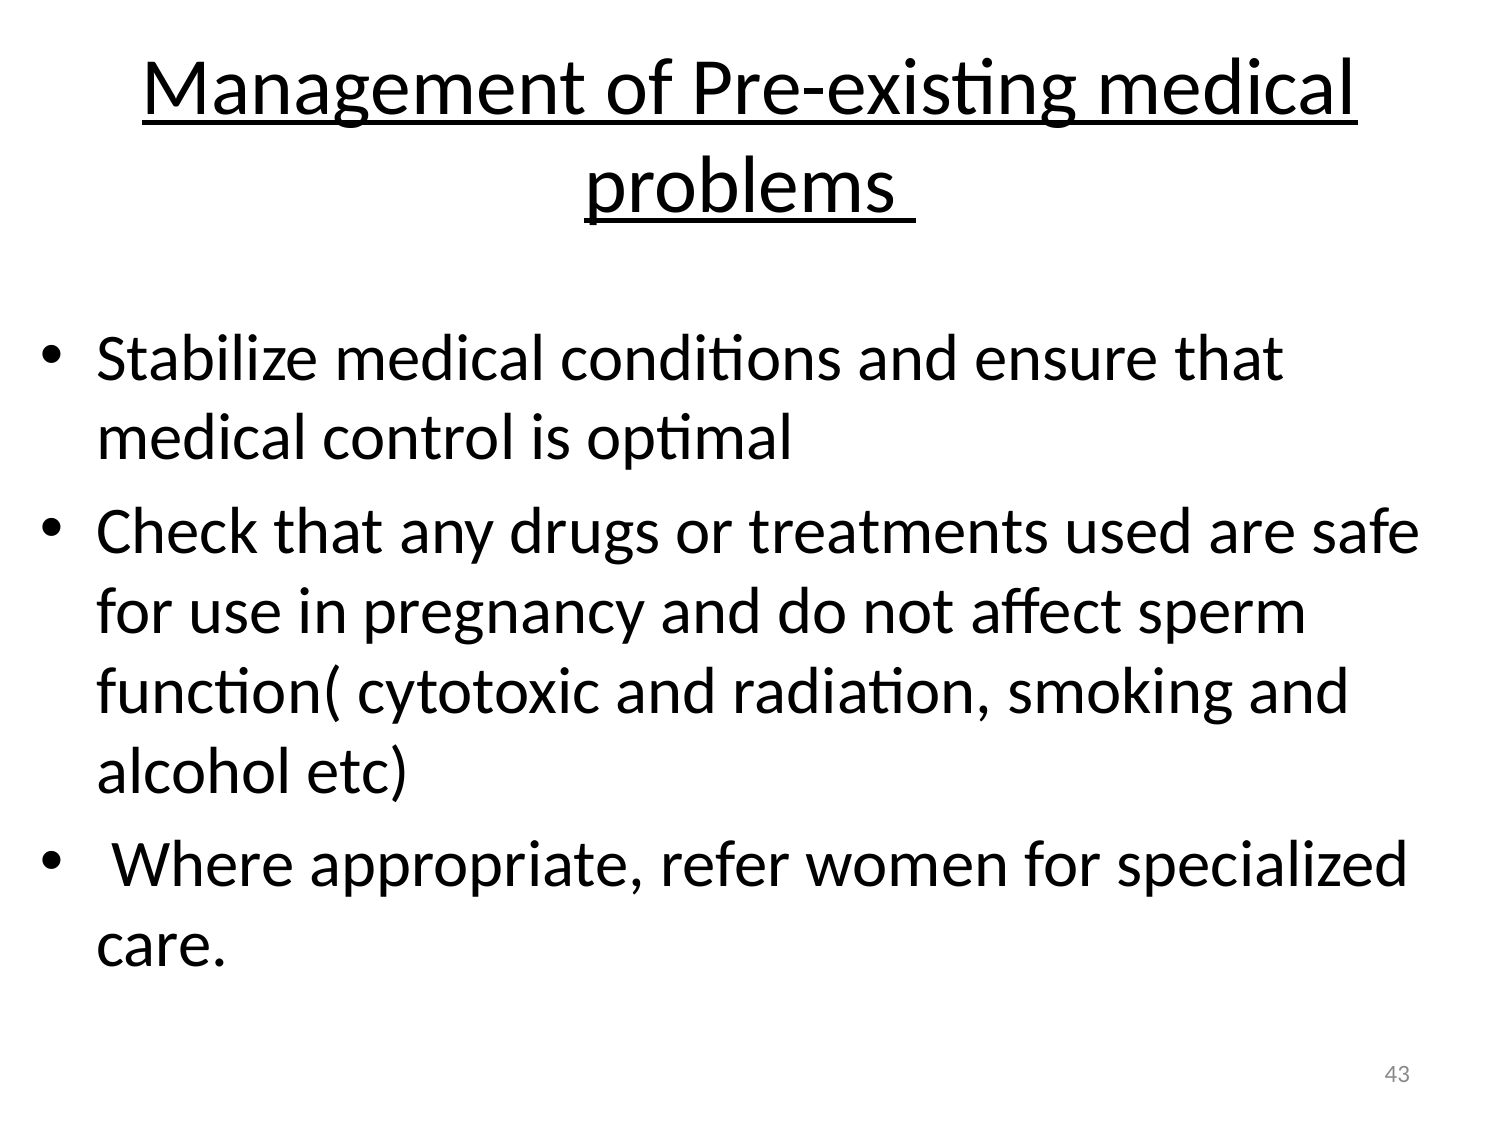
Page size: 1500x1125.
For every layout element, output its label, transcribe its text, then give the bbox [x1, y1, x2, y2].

title Management of Pre-existing medical problems [75, 24, 1425, 212]
slide_number 43 [1074, 1042, 1425, 1103]
list Stabilize medical conditions and ensure that medical control is optimal Check that any drugs or treatments used are safe for use in pregnancy and do not affect sperm function( cytotoxic and radiation, smoking and alcohol etc) Where appropriate, refer women for specialized care. [24, 212, 1475, 1100]
